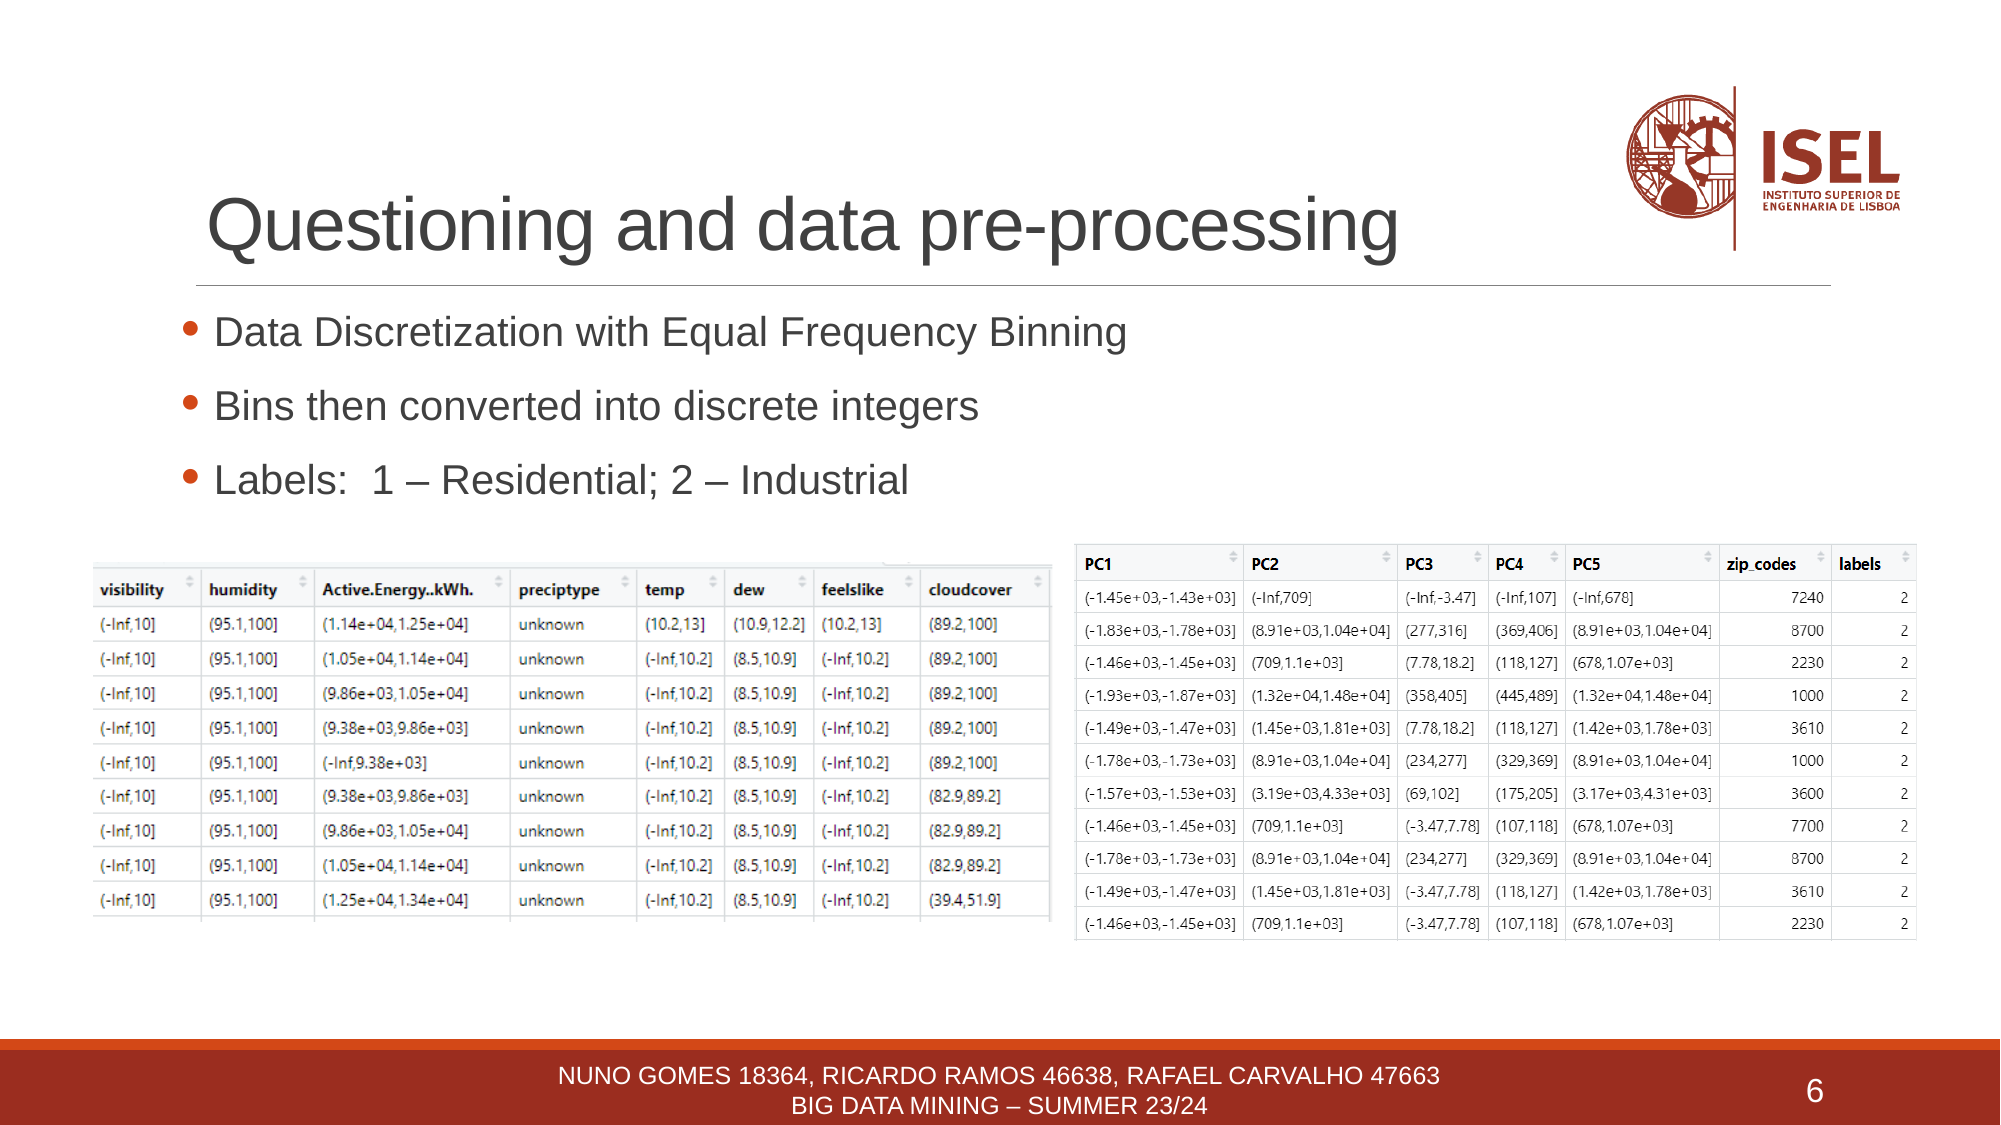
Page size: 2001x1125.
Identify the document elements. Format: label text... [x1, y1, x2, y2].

picture [1073, 542, 1918, 942]
text_box Questioning and data pre-processing [191, 118, 1917, 337]
slide_number 6 [1624, 1059, 1840, 1120]
picture [92, 561, 1053, 922]
footer Nuno Gomes 18364, Ricardo Ramos 46638, Rafael Carvalho 47663 Big Data Mining – Summer 23/24 [520, 1054, 1480, 1125]
list Data Discretization with Equal Frequency Binning Bins then converted into discrete integers Labels: 1 – Residential; 2 – Industrial [180, 302, 1830, 963]
picture [1626, 85, 1900, 252]
